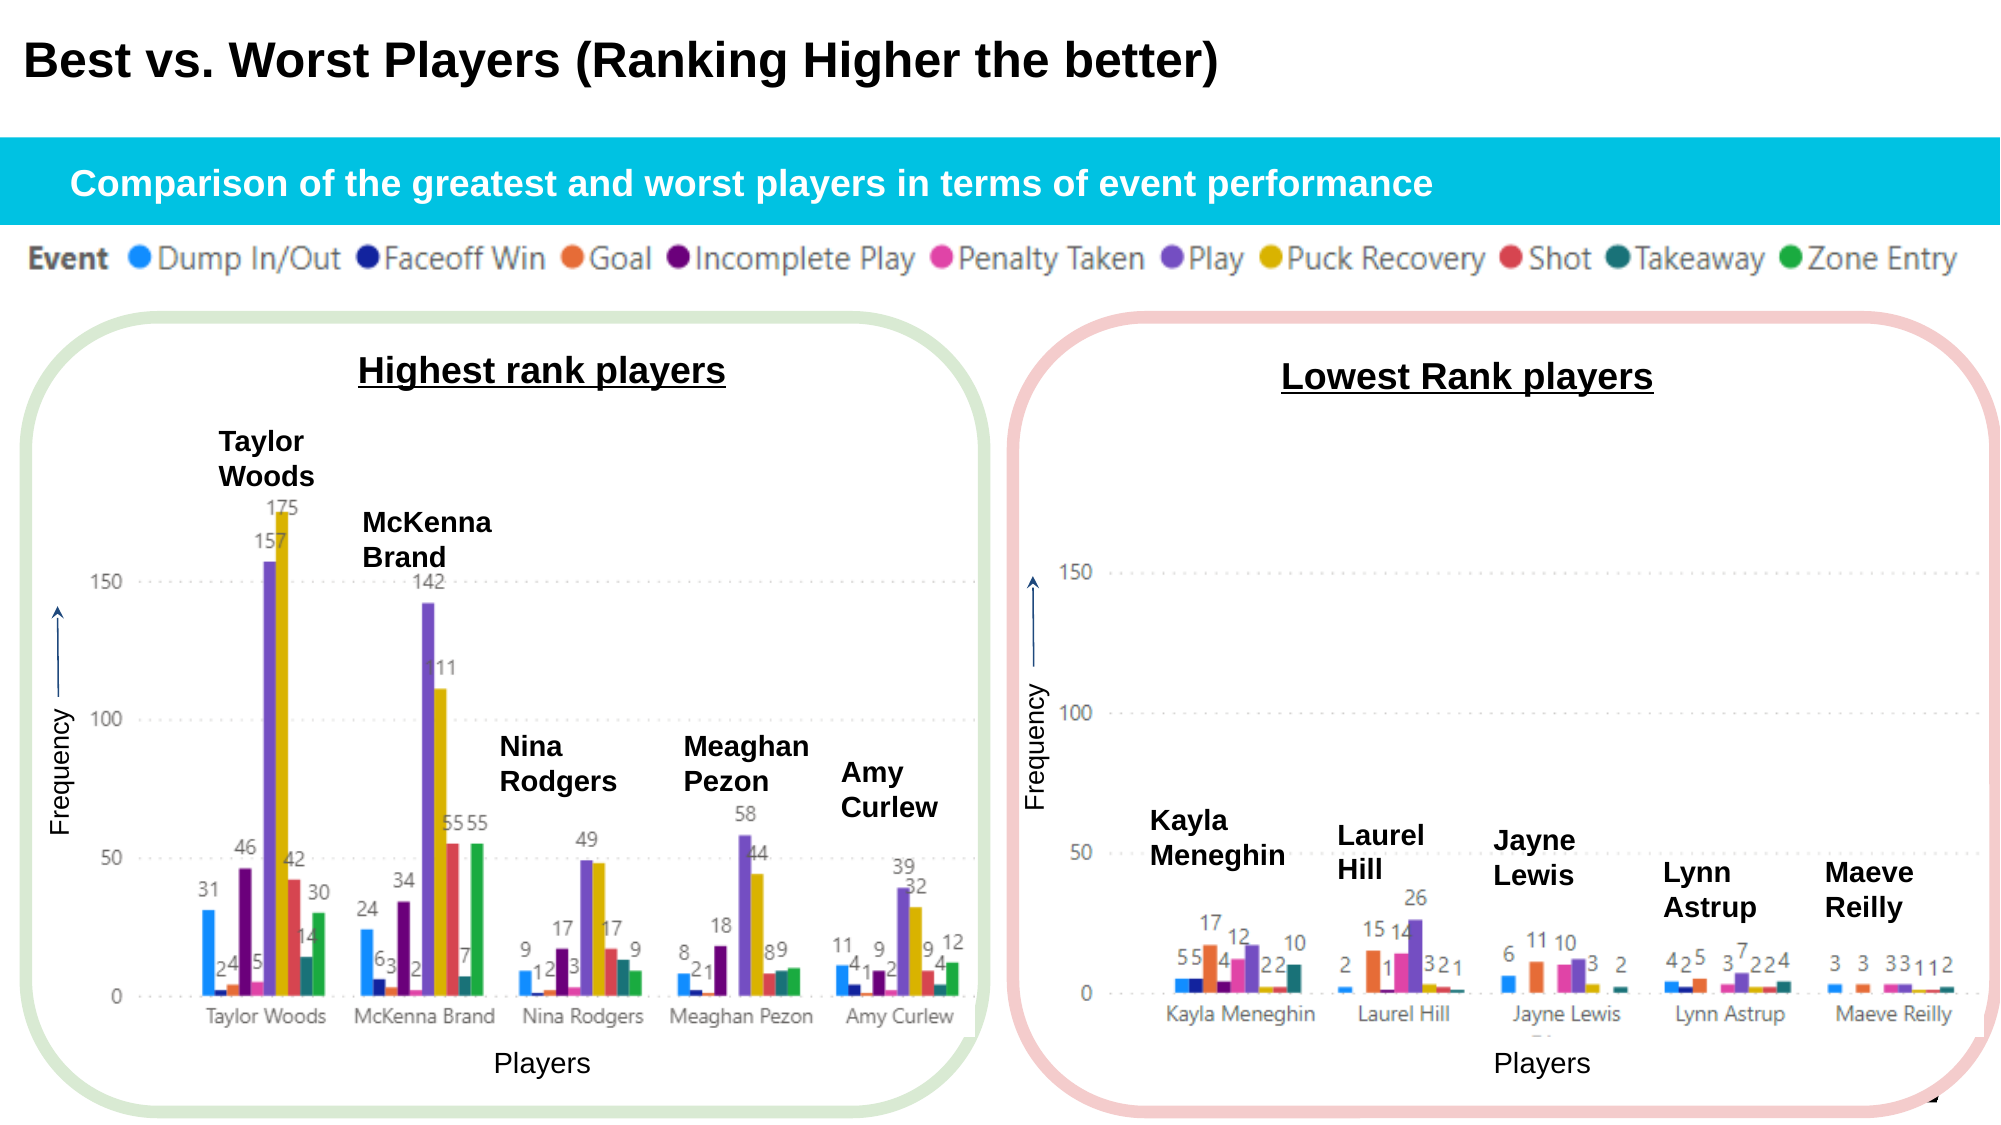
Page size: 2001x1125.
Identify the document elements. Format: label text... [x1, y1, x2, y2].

text_box [25, 317, 985, 1113]
picture [24, 236, 1971, 289]
picture [1688, 1077, 1954, 1123]
text_box Frequency [1001, 626, 1046, 826]
subtitle Comparison of the greatest and worst players in terms of event performance [55, 137, 1630, 225]
text_box Taylor Woods [203, 406, 348, 486]
picture [1051, 539, 1984, 1038]
text_box Frequency [26, 651, 79, 851]
text_box Amy Curlew [980, 737, 988, 838]
text_box Lowest Rank players [1209, 337, 1726, 413]
text_box [1012, 826, 1979, 1113]
text_box Players [478, 1045, 641, 1095]
text_box Highest rank players [283, 331, 801, 407]
text_box [1012, 317, 1996, 1021]
title Best vs. Worst Players (Ranking Higher the better) [8, 2, 1584, 96]
picture [84, 488, 976, 1037]
text_box Players [1478, 1044, 1641, 1095]
